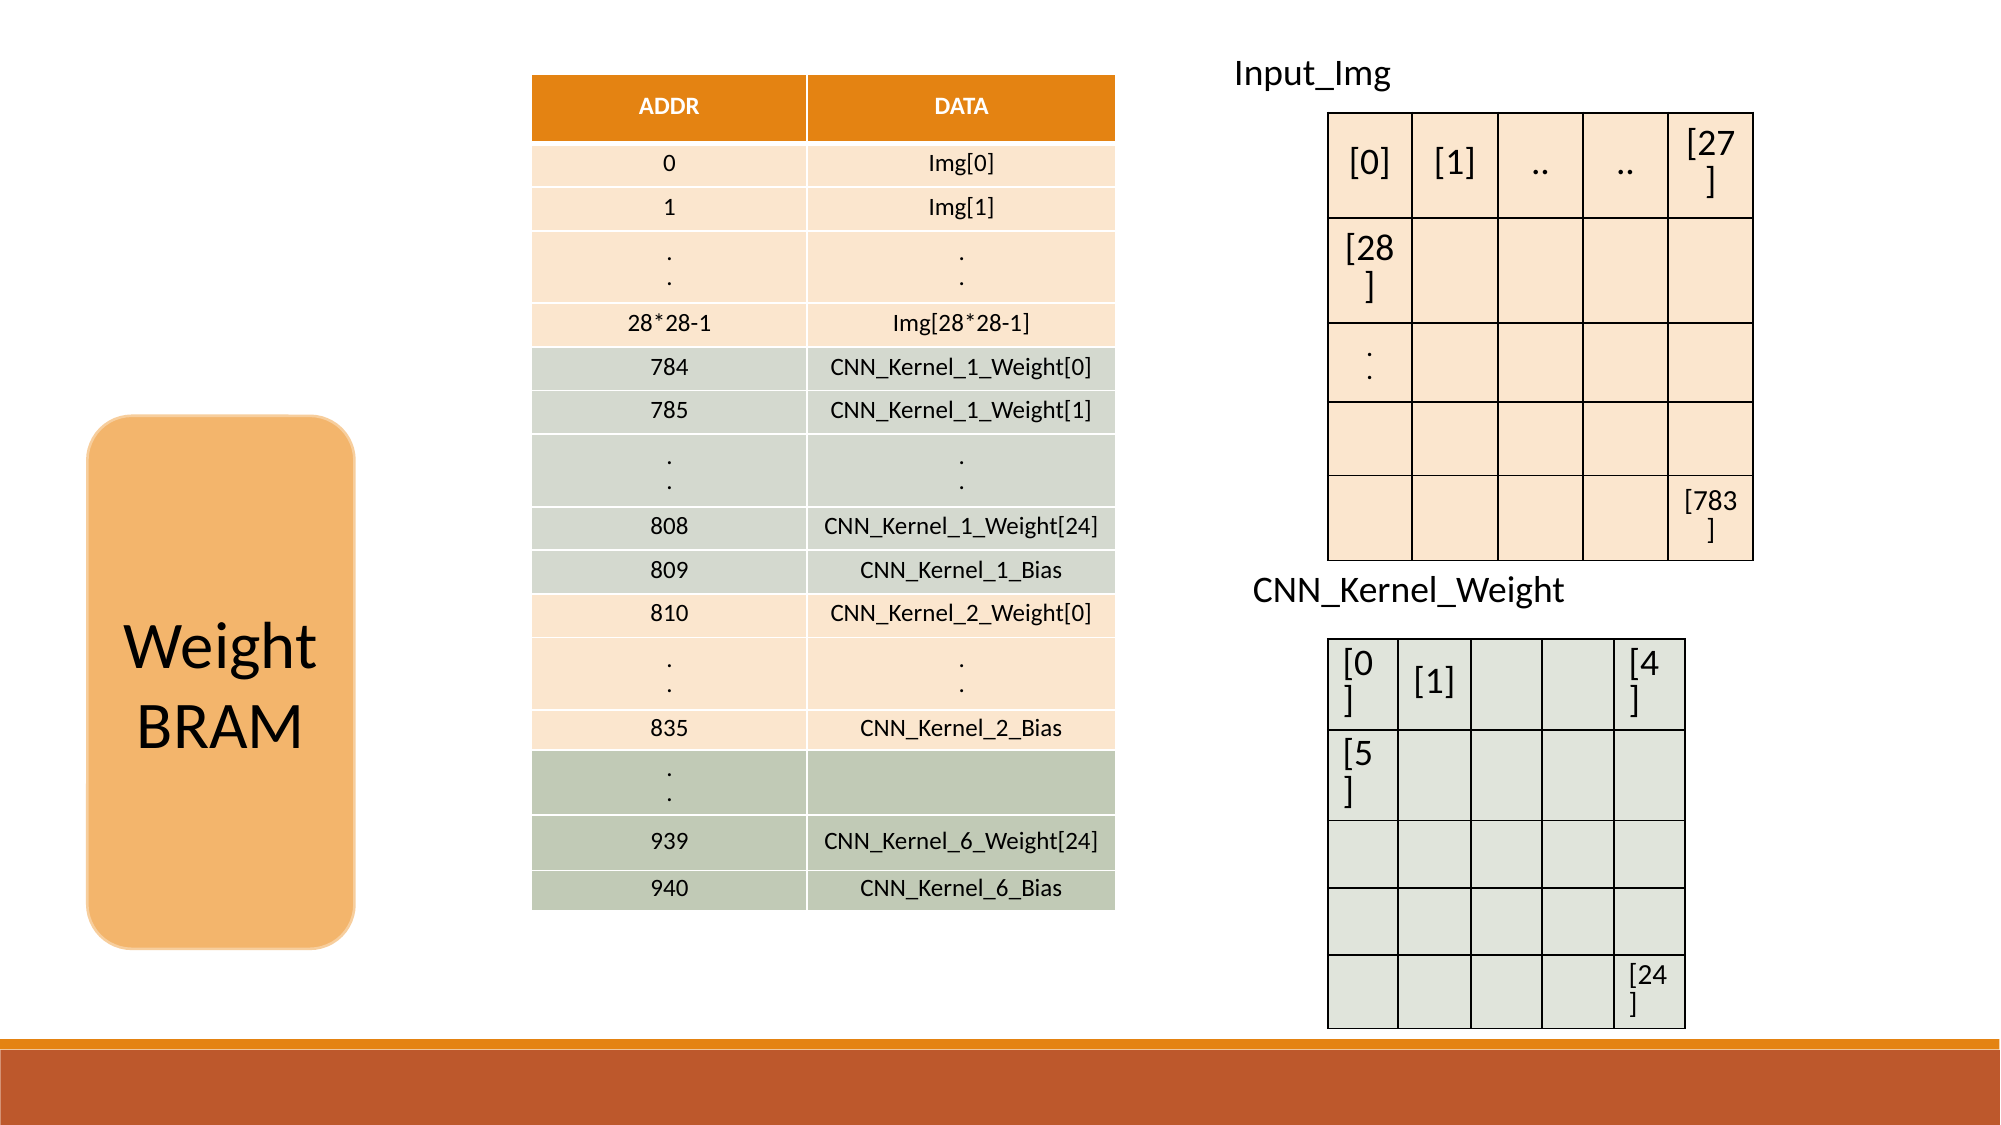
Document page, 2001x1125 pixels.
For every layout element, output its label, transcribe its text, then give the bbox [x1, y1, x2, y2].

table_cell 784 [532, 348, 806, 390]
table_cell [1615, 731, 1684, 820]
table_cell Img[28*28-1] [808, 304, 1115, 346]
table_cell CNN_Kernel_2_Bias [808, 711, 1115, 749]
table_cell [1329, 821, 1397, 887]
table_cell [1499, 403, 1582, 475]
table_cell [5] [1329, 731, 1397, 820]
table_cell [1399, 821, 1470, 887]
table_cell CNN_Kernel_1_Weight[0] [808, 348, 1115, 390]
table_cell 835 [532, 711, 806, 749]
table_header [1472, 640, 1541, 729]
text_box CNN_Kernel_Weight [1238, 557, 1596, 618]
table_cell [1399, 731, 1470, 820]
table_header [4] [1615, 640, 1684, 729]
table_header [0] [1329, 640, 1397, 729]
table_header ADDR [532, 75, 806, 141]
table_cell . . [532, 751, 806, 814]
table_header [1] [1413, 114, 1497, 217]
table_cell CNN_Kernel_6_Bias [808, 871, 1115, 910]
table_cell [1472, 821, 1541, 887]
table_cell [1329, 956, 1397, 1028]
table_cell Img[1] [808, 188, 1115, 230]
table_cell 0 [532, 146, 806, 186]
table_cell CNN_Kernel_1_Weight[1] [808, 391, 1115, 433]
table_cell [1329, 403, 1411, 475]
table_cell . . [808, 435, 1115, 506]
table_cell . . [532, 638, 806, 709]
table_cell [24] [1615, 956, 1684, 1028]
table_cell . . [808, 638, 1115, 709]
table_cell CNN_Kernel_6_Weight[24] [808, 816, 1115, 870]
table_header DATA [808, 75, 1115, 141]
table_header [0] [1329, 114, 1411, 217]
table_cell 809 [532, 551, 806, 593]
table_header .. [1499, 114, 1582, 217]
table_cell [1584, 476, 1667, 560]
table_cell [1615, 889, 1684, 954]
table_cell 939 [532, 816, 806, 870]
table_cell [1499, 476, 1582, 557]
table_cell . . [808, 232, 1115, 302]
table_cell [1669, 403, 1752, 475]
table_cell [1413, 476, 1497, 557]
table_cell [1669, 324, 1752, 401]
table_cell [1543, 889, 1613, 954]
table_cell [1329, 476, 1411, 557]
table_cell 1 [532, 188, 806, 230]
table_cell [808, 751, 1115, 814]
table_cell [1543, 731, 1613, 820]
table_cell CNN_Kernel_1_Weight[24] [808, 508, 1115, 549]
table_cell [1413, 219, 1497, 322]
table_header [1543, 640, 1613, 729]
text_box Weight BRAM [85, 414, 356, 951]
table_cell [1584, 219, 1667, 322]
table_cell CNN_Kernel_2_Weight[0] [808, 595, 1115, 637]
table_cell . . [532, 435, 806, 506]
table_cell . . [532, 232, 806, 302]
table_cell [1543, 821, 1613, 887]
table_cell [1499, 324, 1582, 401]
table_cell [1472, 956, 1541, 1028]
table_cell [1413, 324, 1497, 401]
table_cell [1584, 324, 1667, 401]
table_cell 785 [532, 391, 806, 433]
table_cell [1399, 956, 1470, 1028]
table_cell CNN_Kernel_1_Bias [808, 551, 1115, 593]
table_cell [1543, 956, 1613, 1028]
table_cell [1413, 403, 1497, 475]
table_cell 810 [532, 595, 806, 637]
table_cell [1669, 219, 1752, 322]
table_cell . . [1329, 324, 1411, 401]
text_box Input_Img [1219, 40, 1578, 101]
table_cell [1584, 403, 1667, 475]
table_cell [1499, 219, 1582, 322]
table_cell Img[0] [808, 146, 1115, 186]
table_cell [1472, 889, 1541, 954]
table_header .. [1584, 114, 1667, 217]
table_header [1] [1399, 640, 1470, 729]
table_cell [1329, 889, 1397, 954]
table_cell [1472, 731, 1541, 820]
table_cell [1399, 889, 1470, 954]
table_cell 808 [532, 508, 806, 549]
table_cell 28*28-1 [532, 304, 806, 346]
table_cell [783] [1669, 476, 1752, 560]
table_header [27] [1669, 114, 1752, 217]
table_cell [1615, 821, 1684, 887]
table_cell [28] [1329, 219, 1411, 322]
table_cell 940 [532, 871, 806, 910]
